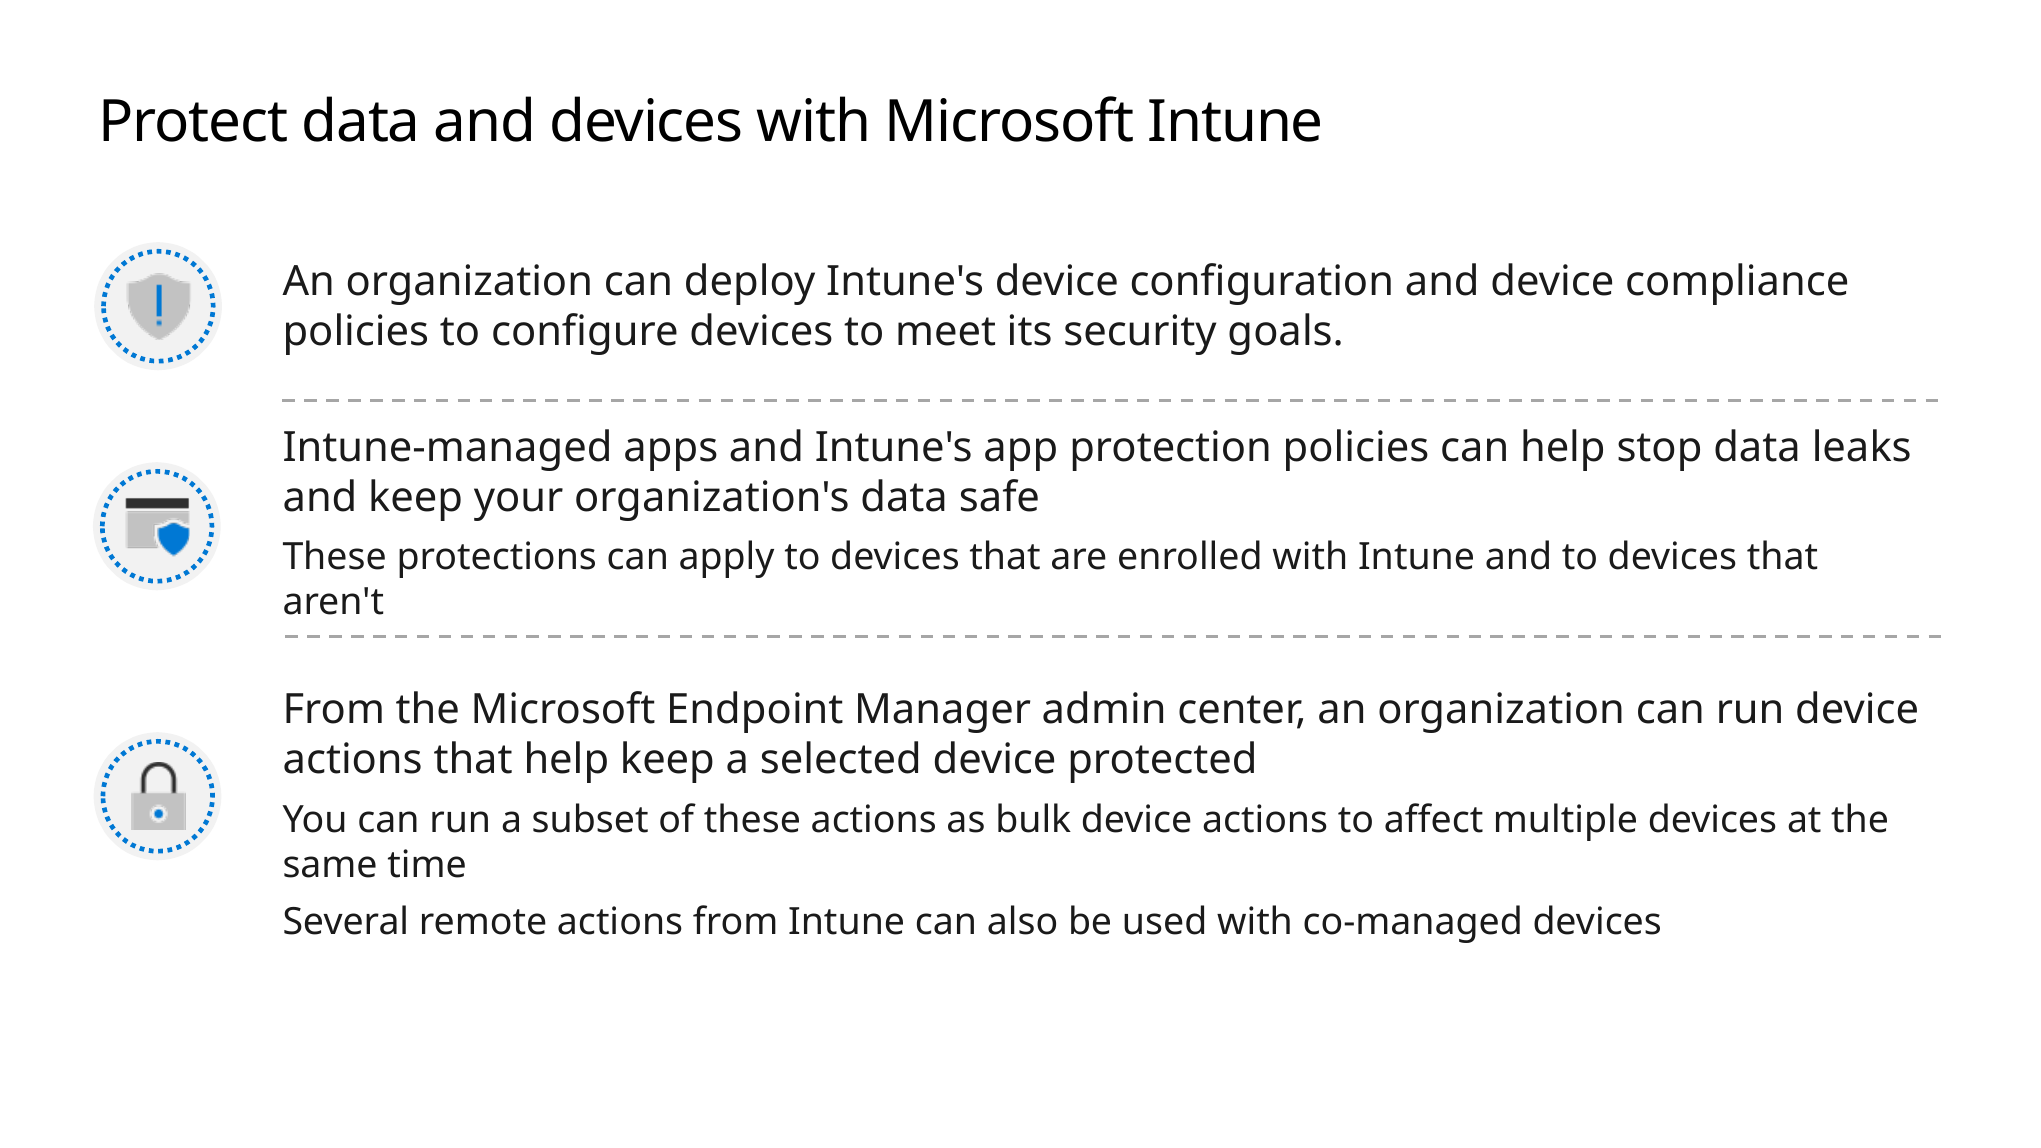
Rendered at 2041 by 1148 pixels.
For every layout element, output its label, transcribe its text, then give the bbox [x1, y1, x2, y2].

text_box An organization can deploy Intune's device configuration and device compliance policies to configure devices to meet its security goals. [282, 234, 1931, 373]
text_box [92, 461, 221, 591]
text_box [93, 731, 222, 861]
text_box From the Microsoft Endpoint Manager admin center, an organization can run device actions that help keep a selected device protected You can run a subset of these actions as bulk device actions to affect multiple devices at the same time Several remote actions from Intune can also be used with co-managed devices [282, 669, 1931, 955]
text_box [93, 241, 223, 371]
text_box Intune-managed apps and Intune's app protection policies can help stop data leaks and keep your organization's data safe These protections can apply to devices that are enrolled with Intune and to devices that aren't [282, 429, 1931, 613]
title Protect data and devices with Microsoft Intune [98, 83, 1943, 156]
